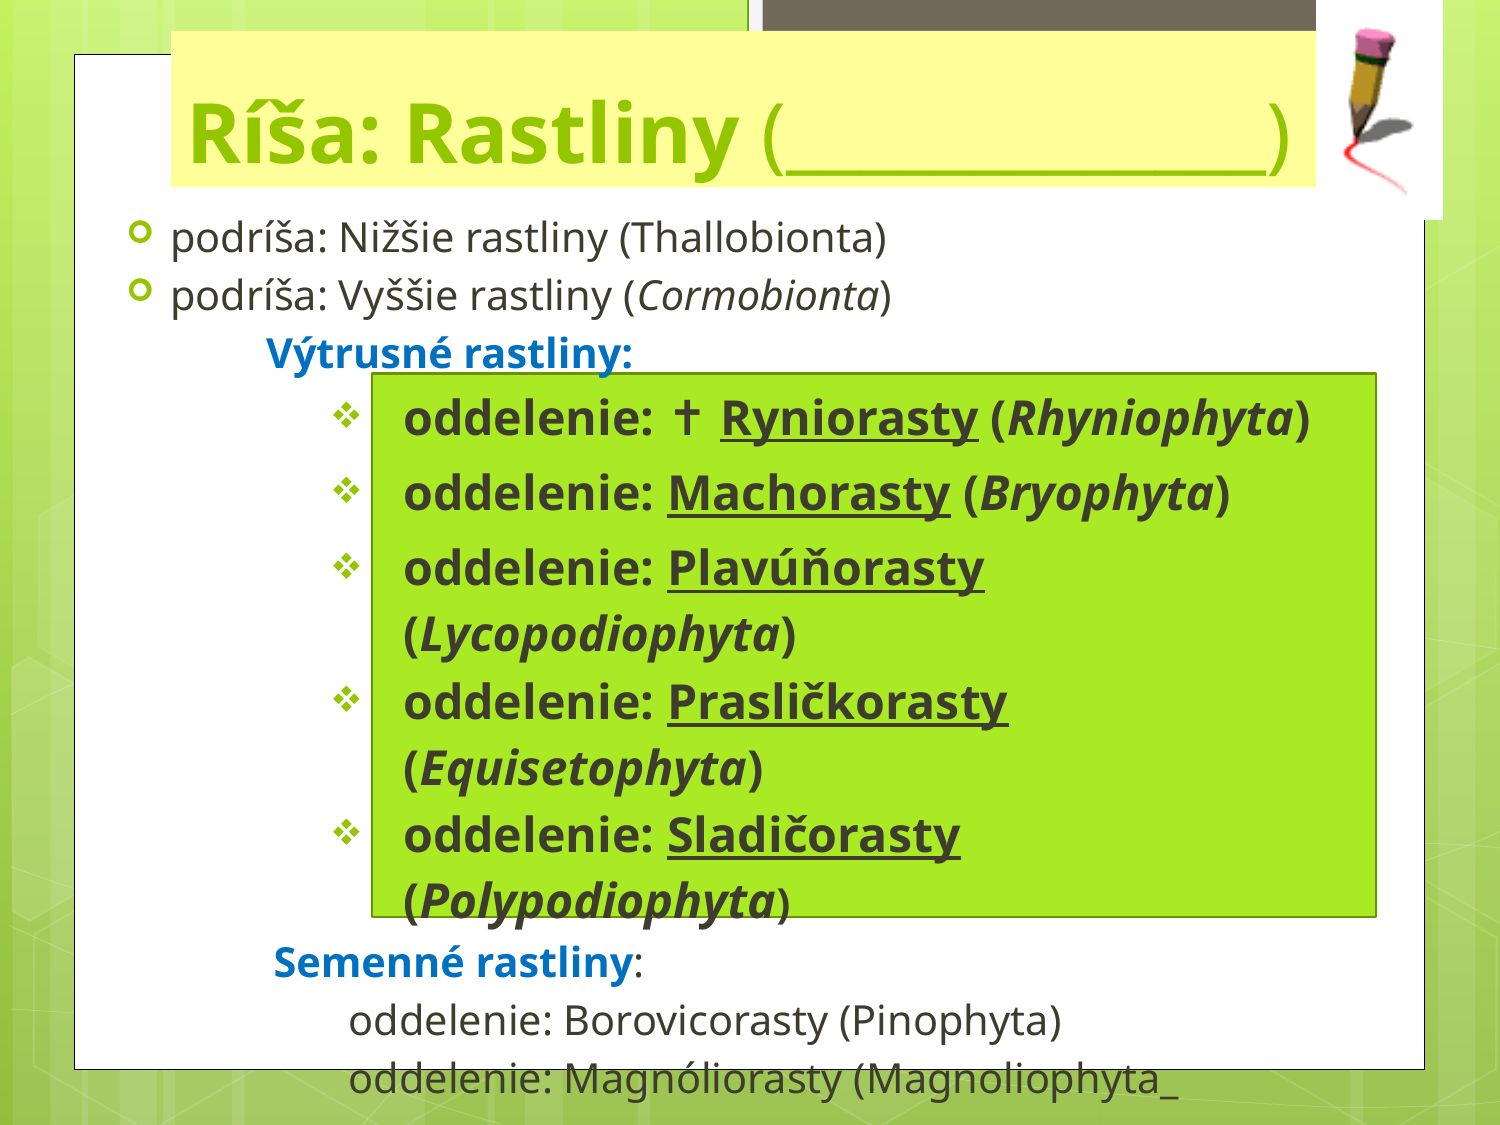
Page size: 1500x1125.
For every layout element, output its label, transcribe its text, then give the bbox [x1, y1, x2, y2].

title Ríša: Rastliny (_____________) [171, 30, 1310, 188]
picture [1316, 0, 1443, 221]
text_box [1329, 372, 1377, 918]
list podríša: Nižšie rastliny (Thallobionta) podríša: Vyššie rastliny (Cormobionta) Výtrusné rastliny: oddelenie: ✝ Ryniorasty (Rhyniophyta) oddelenie: Machorasty (Bryophyta) oddelenie: Plavúňorasty (Lycopodiophyta) oddelenie: Prasličkorasty (Equisetophyta) oddelenie: Sladičorasty (Polypodiophyta) Semenné rastliny: oddelenie: Borovicorasty (Pinophyta) oddelenie: Magnóliorasty (Magnoliophyta_ [100, 203, 1329, 1125]
